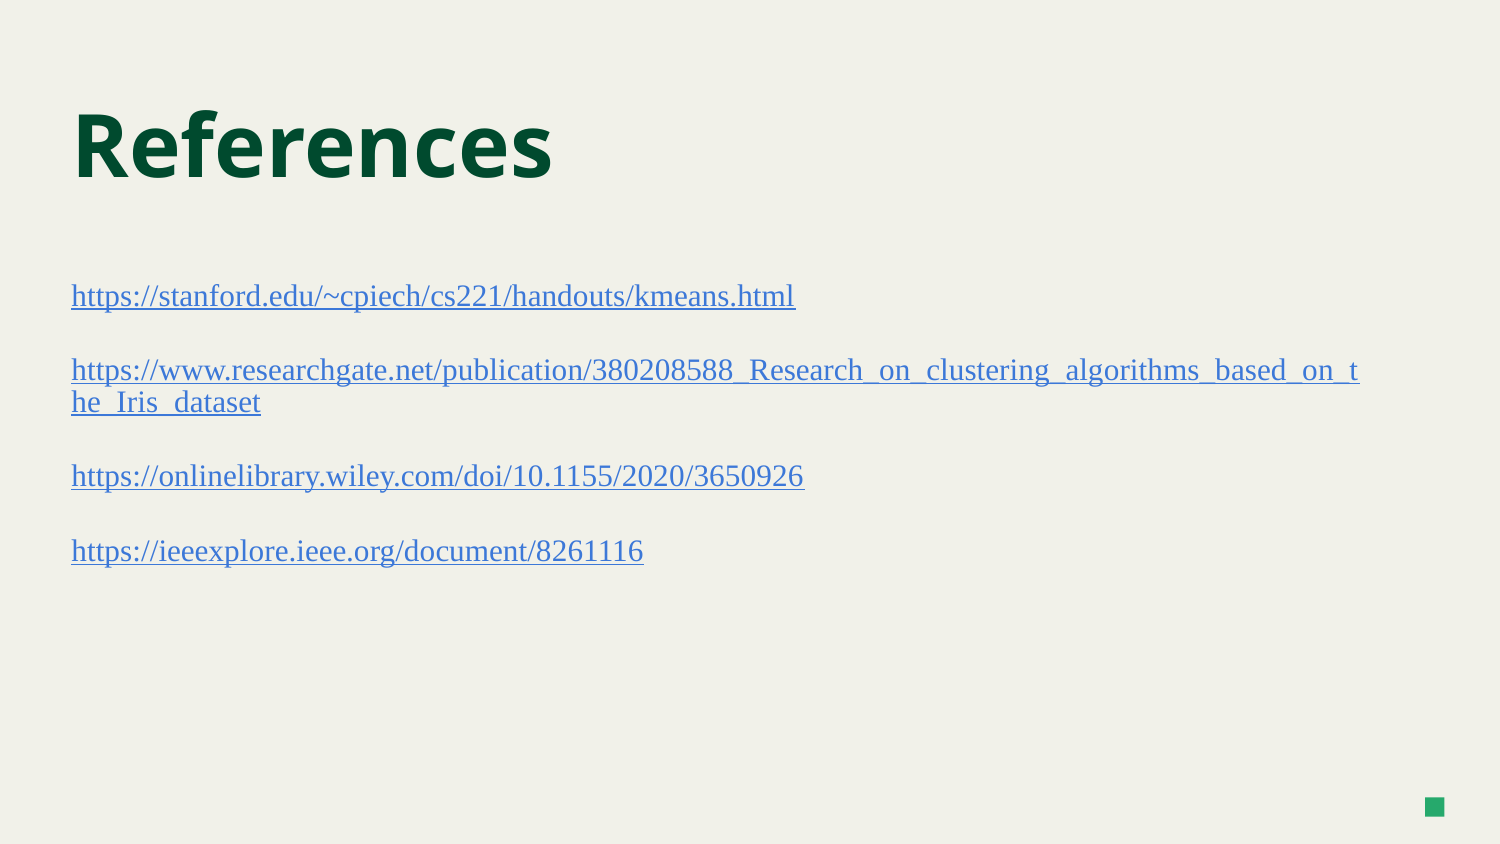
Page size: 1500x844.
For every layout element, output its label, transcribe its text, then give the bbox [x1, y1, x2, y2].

title https://stanford.edu/~cpiech/cs221/handouts/kmeans.html https://www.researchgate.net/publication/380208588_Research_on_clustering_algorithms_based_on_the_Iris_dataset https://onlinelibrary.wiley.com/doi/10.1155/2020/3650926 https://ieeexplore.ieee.org/document/8261116 [56, 259, 1390, 750]
title References [56, 75, 969, 205]
